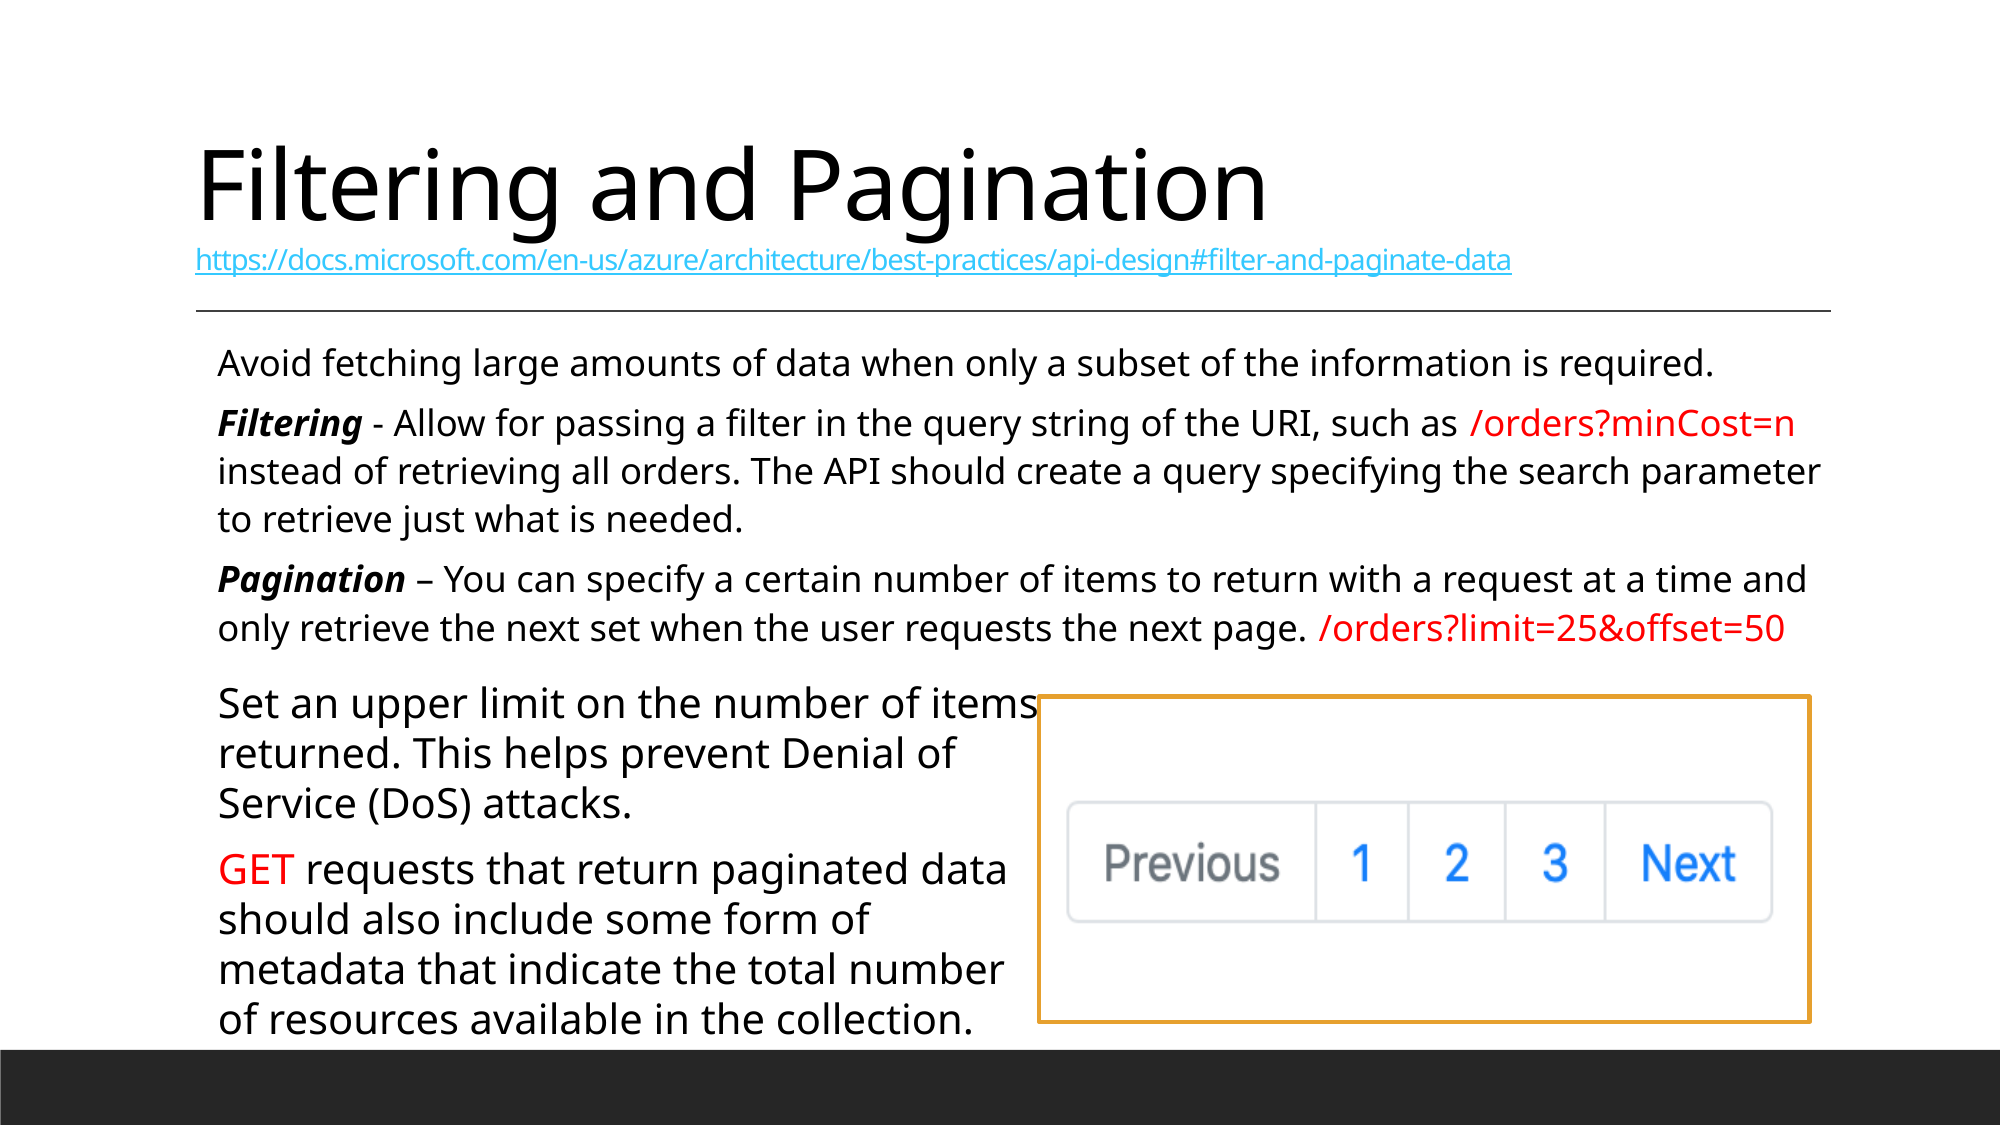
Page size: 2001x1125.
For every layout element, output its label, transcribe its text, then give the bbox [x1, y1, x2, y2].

text_box Set an upper limit on the number of items returned. This helps prevent Denial of Service (DoS) attacks. GET requests that return paginated data should also include some form of metadata that indicate the total number of resources available in the collection. [203, 671, 1064, 1049]
list Avoid fetching large amounts of data when only a subset of the information is required. Filtering - Allow for passing a filter in the query string of the URI, such as /orders?minCost=n instead of retrieving all orders. The API should create a query specifying the search parameter to retrieve just what is needed. Pagination – You can specify a certain number of items to return with a request at a time and only retrieve the next set when the user requests the next page. /orders?limit=25&offset=50 [203, 312, 1830, 671]
title Filtering and Pagination https://docs.microsoft.com/en-us/azure/architecture/best-practices/api-design#filter-and-paginate-data [180, 47, 1830, 285]
picture [1040, 698, 1808, 1021]
